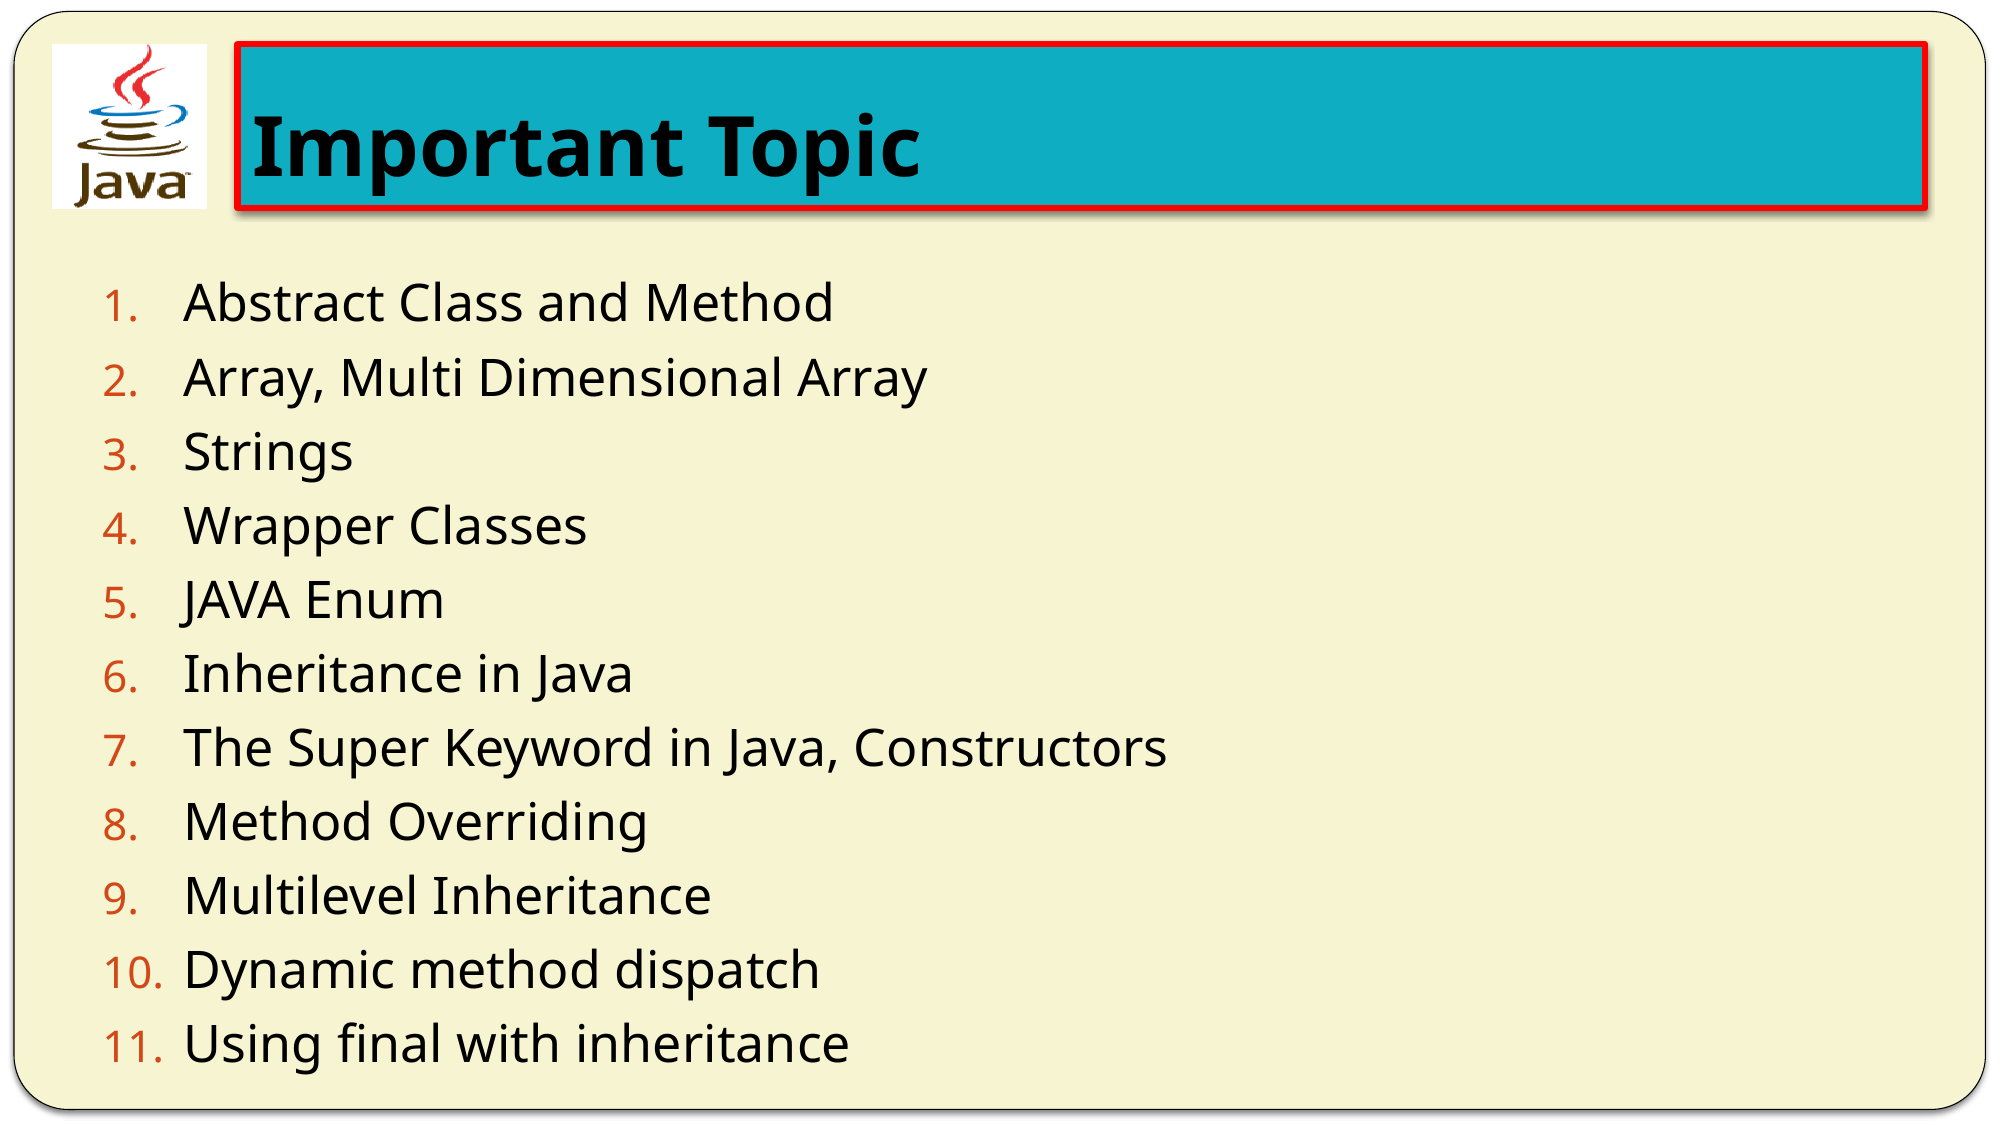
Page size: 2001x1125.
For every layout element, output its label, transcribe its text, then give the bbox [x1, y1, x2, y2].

list Abstract Class and Method Array, Multi Dimensional Array Strings Wrapper Classes JAVA Enum Inheritance in Java The Super Keyword in Java, Constructors Method Overriding Multilevel Inheritance Dynamic method dispatch Using final with inheritance [87, 262, 1850, 1081]
picture [52, 44, 207, 209]
text_box Important Topic [237, 44, 1926, 209]
